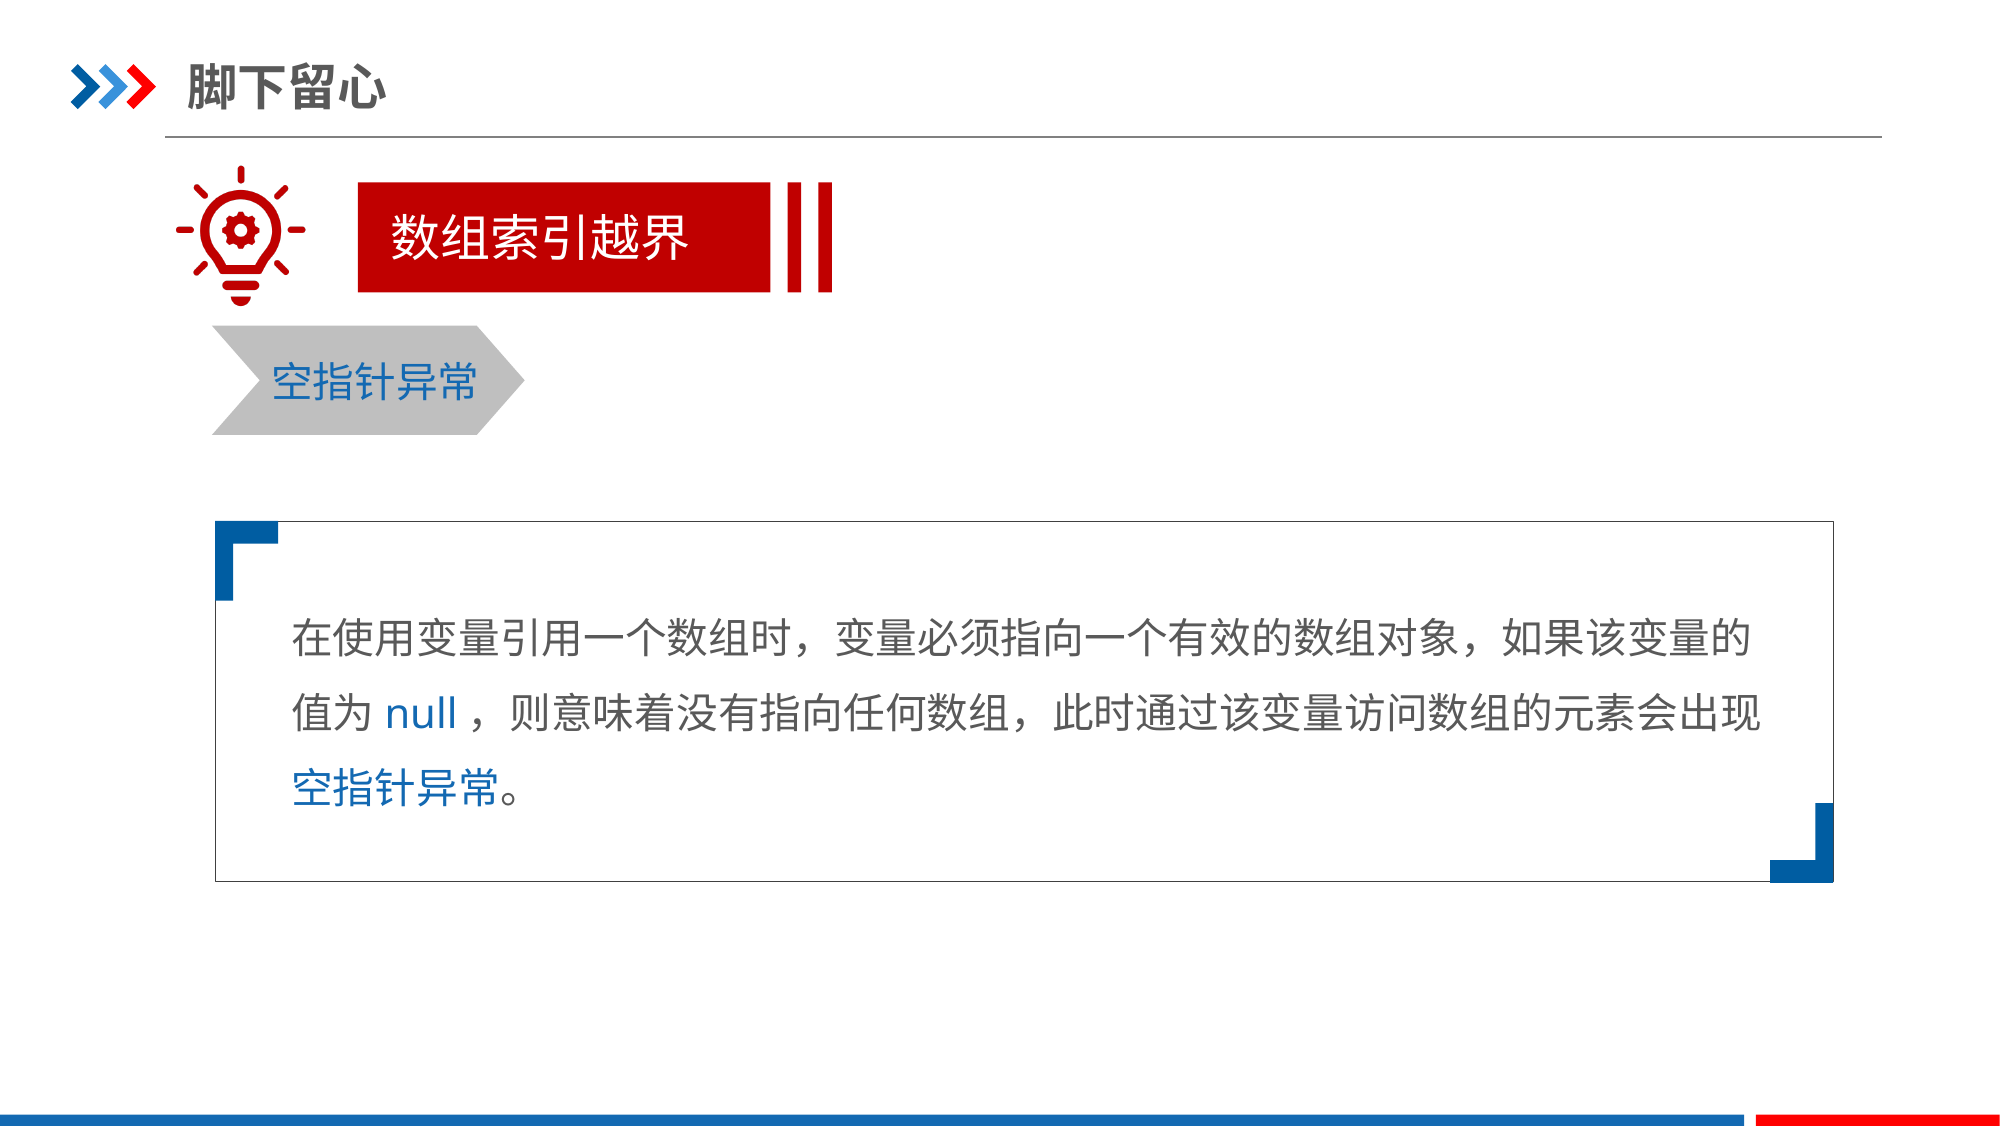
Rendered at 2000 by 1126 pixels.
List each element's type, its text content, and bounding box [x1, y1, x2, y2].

picture [164, 159, 320, 315]
text_box [213, 519, 1835, 883]
text_box [356, 180, 772, 294]
text_box 数组索引越界 [375, 198, 753, 274]
text_box 脚下留心 [187, 43, 827, 127]
text_box [785, 180, 803, 294]
text_box [211, 325, 525, 435]
text_box [1768, 801, 1835, 885]
text_box 空指针异常 [256, 348, 495, 414]
text_box [816, 180, 834, 294]
text_box [213, 519, 280, 603]
